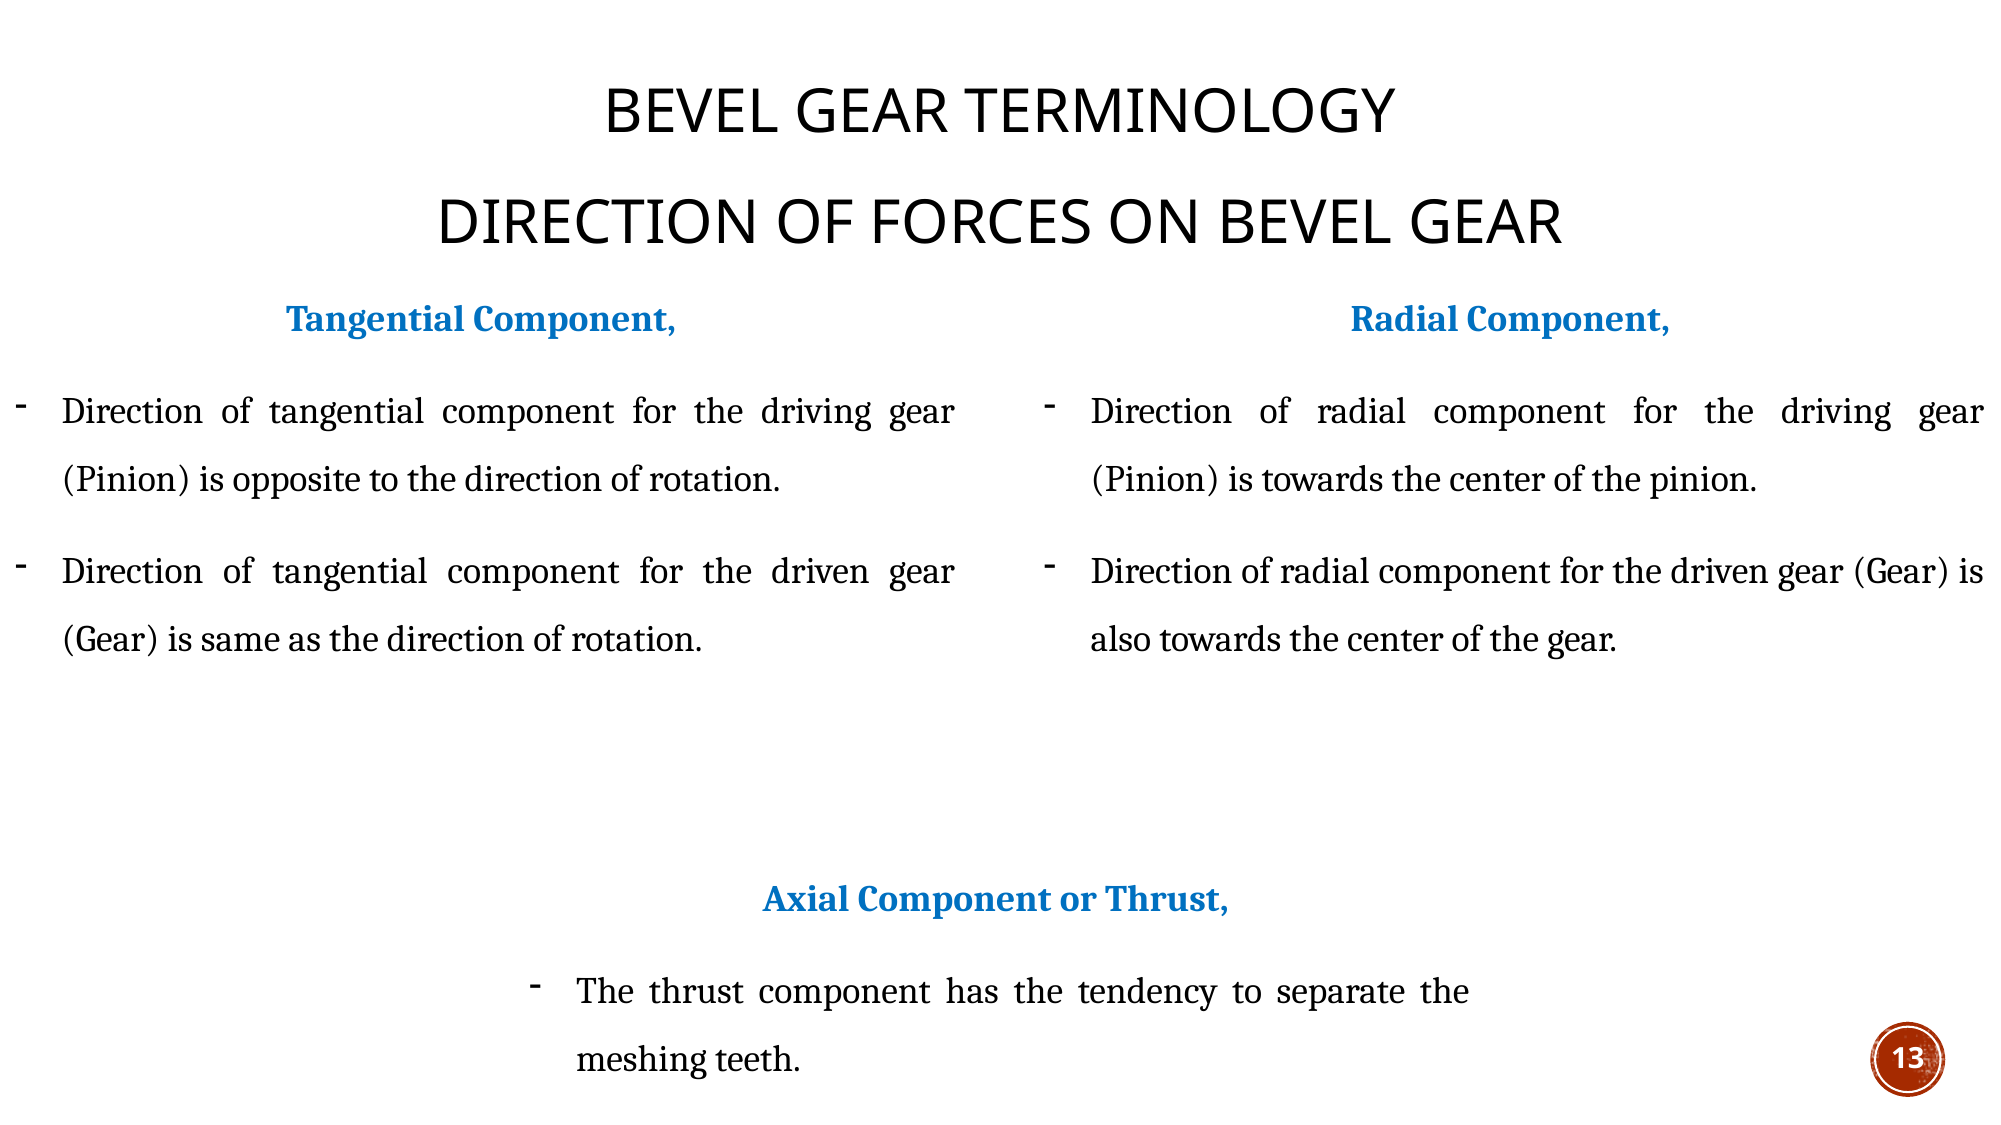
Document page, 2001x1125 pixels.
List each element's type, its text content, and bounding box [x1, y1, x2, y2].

text_box [0, 263, 2000, 1125]
text_box BEVEL GEAR Terminology Direction of Forces on Bevel Gear [0, 0, 2000, 263]
